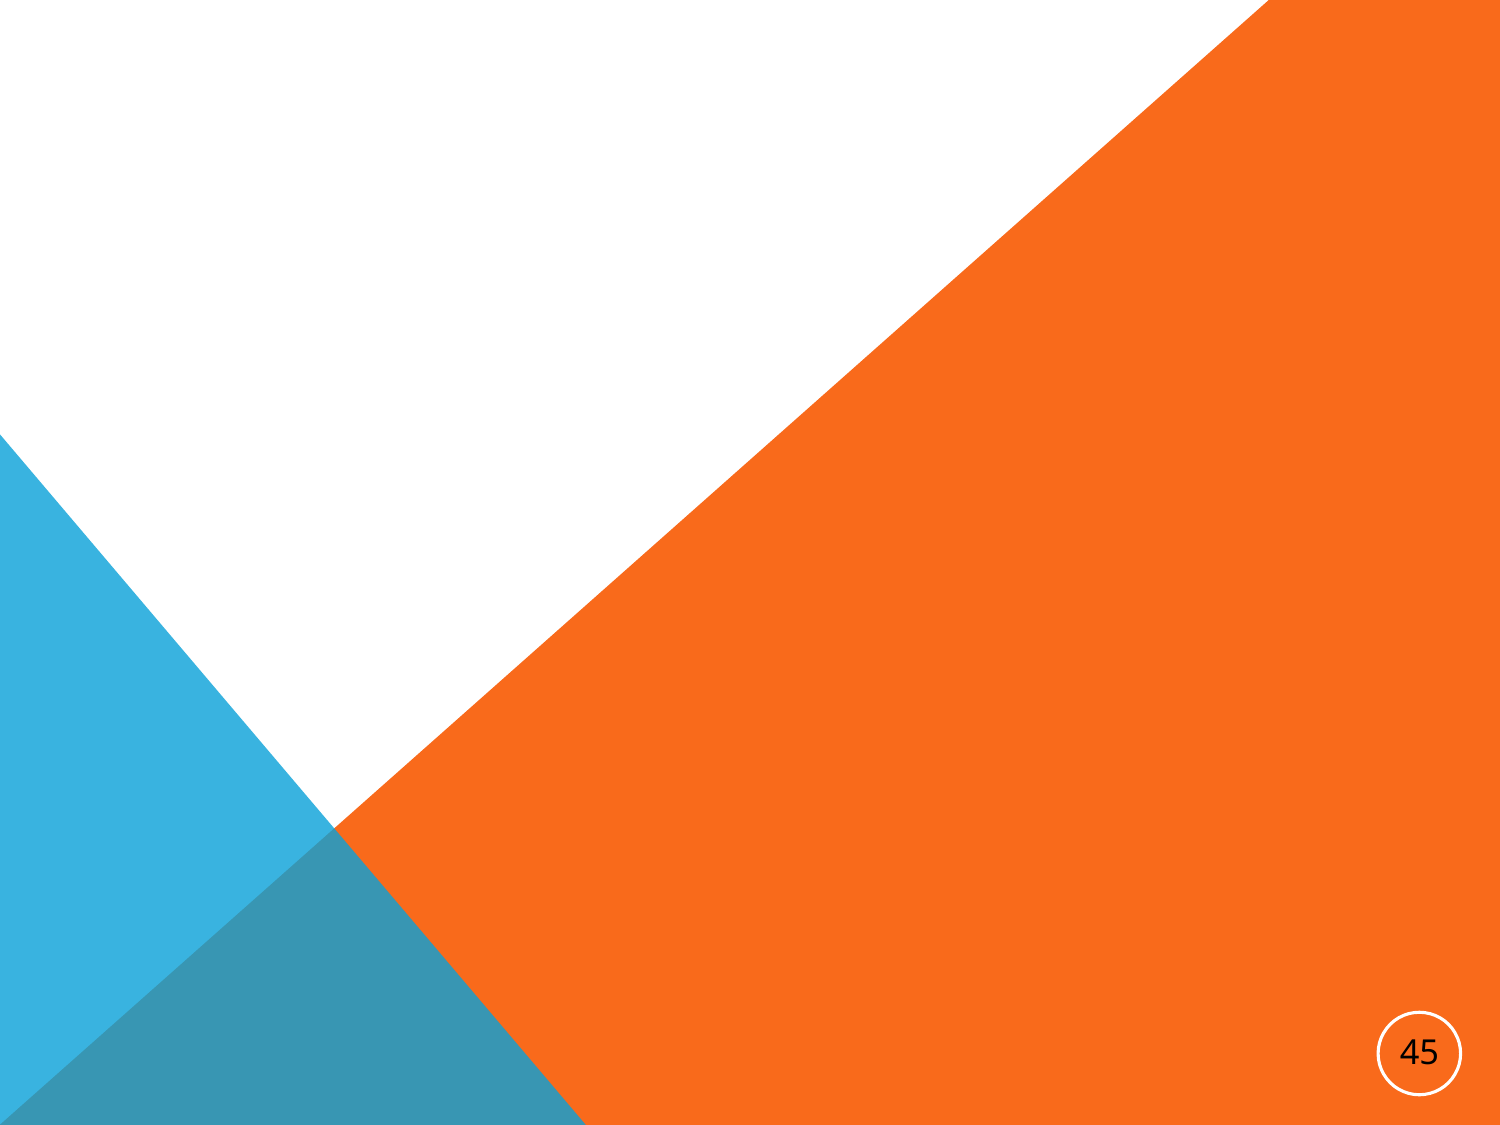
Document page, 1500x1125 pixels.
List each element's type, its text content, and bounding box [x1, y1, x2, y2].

slide_number 45 [1376, 1010, 1463, 1097]
